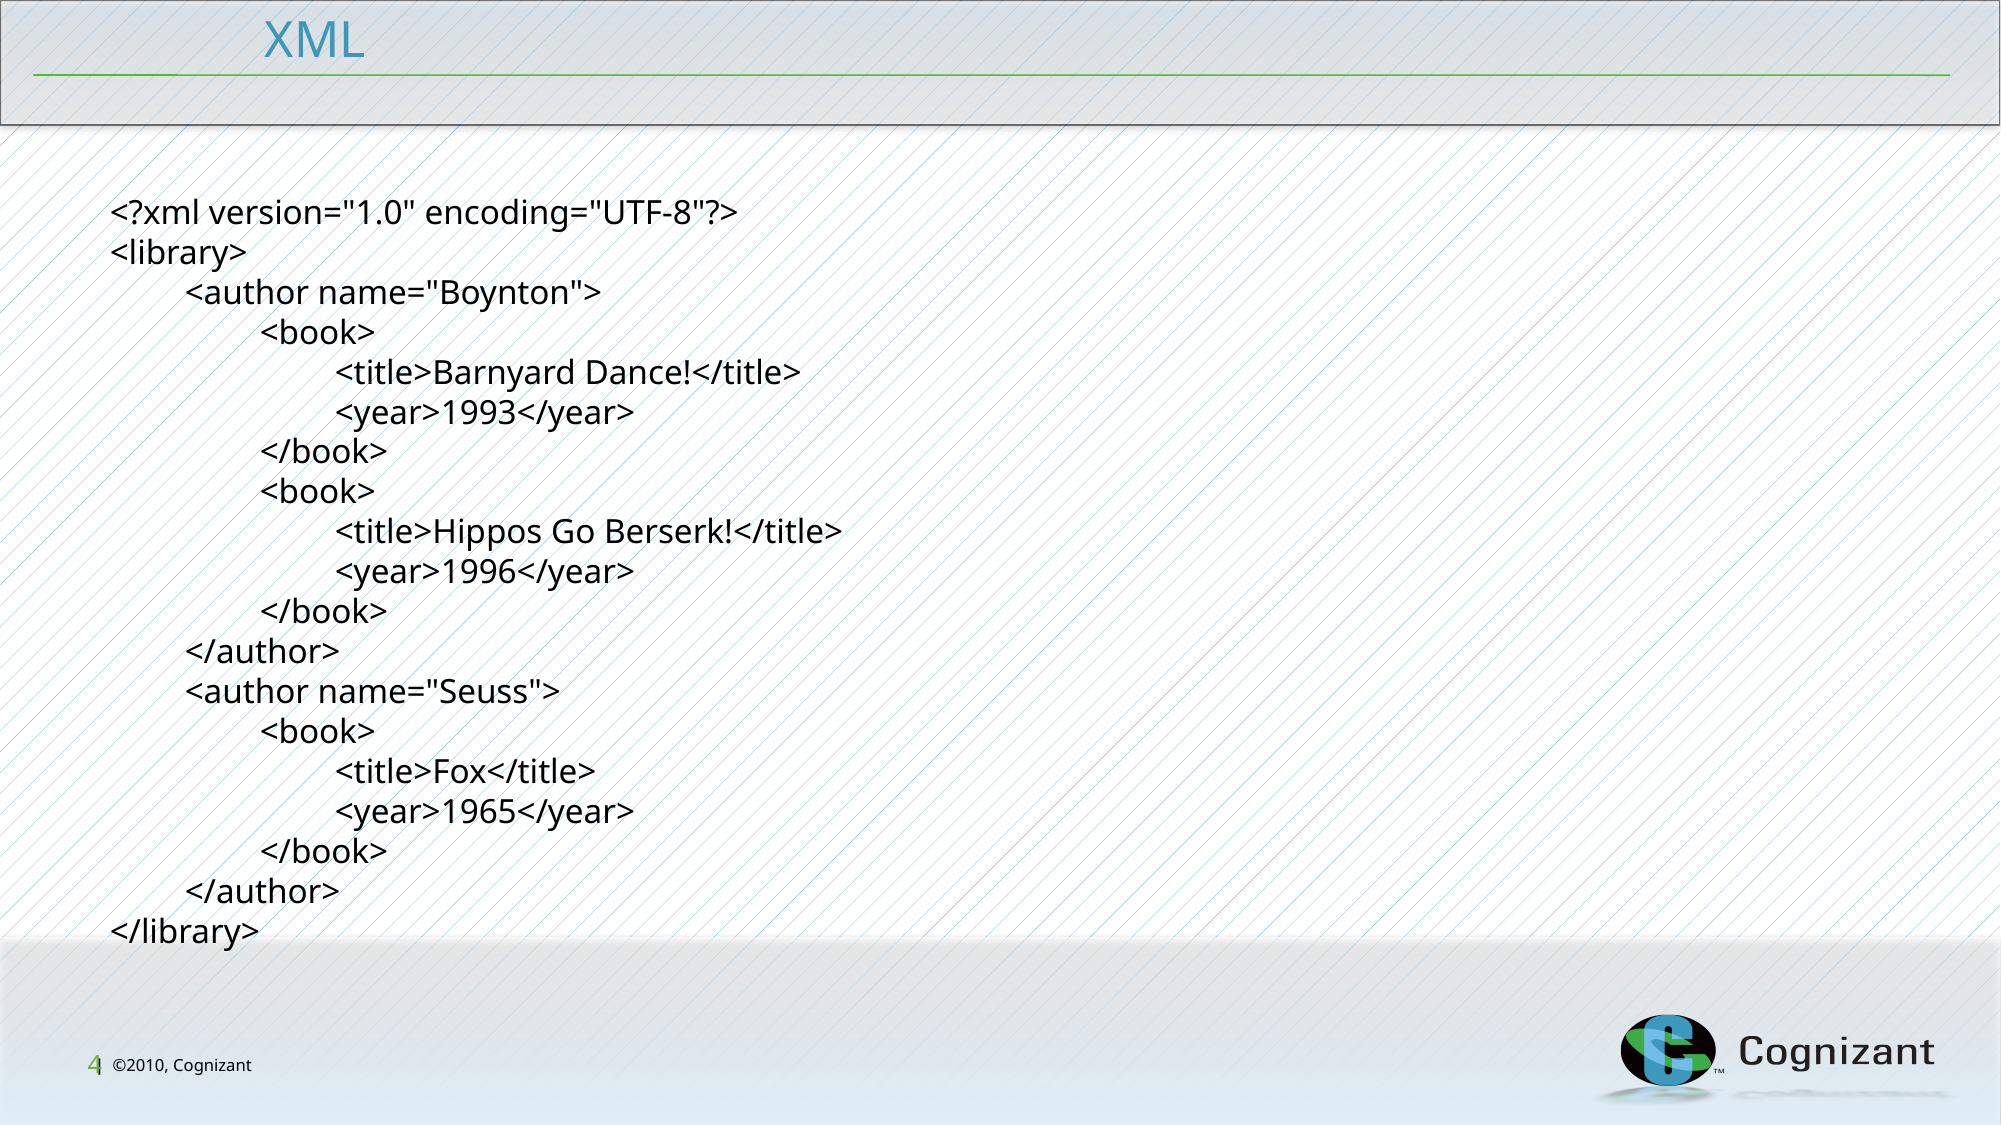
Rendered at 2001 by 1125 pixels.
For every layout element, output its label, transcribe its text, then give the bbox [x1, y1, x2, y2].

picture [1553, 1006, 1984, 1125]
slide_number 4 [16, 1037, 117, 1113]
title XML [249, 0, 1701, 76]
text_box <?xml version="1.0" encoding="UTF-8"?> <library> <author name="Boynton"> <book> <title>Barnyard Dance!</title> <year>1993</year> </book> <book> <title>Hippos Go Berserk!</title> <year>1996</year> </book> </author> <author name="Seuss"> <book> <title>Fox</title> <year>1965</year> </book> </author> </library> [95, 183, 1824, 997]
